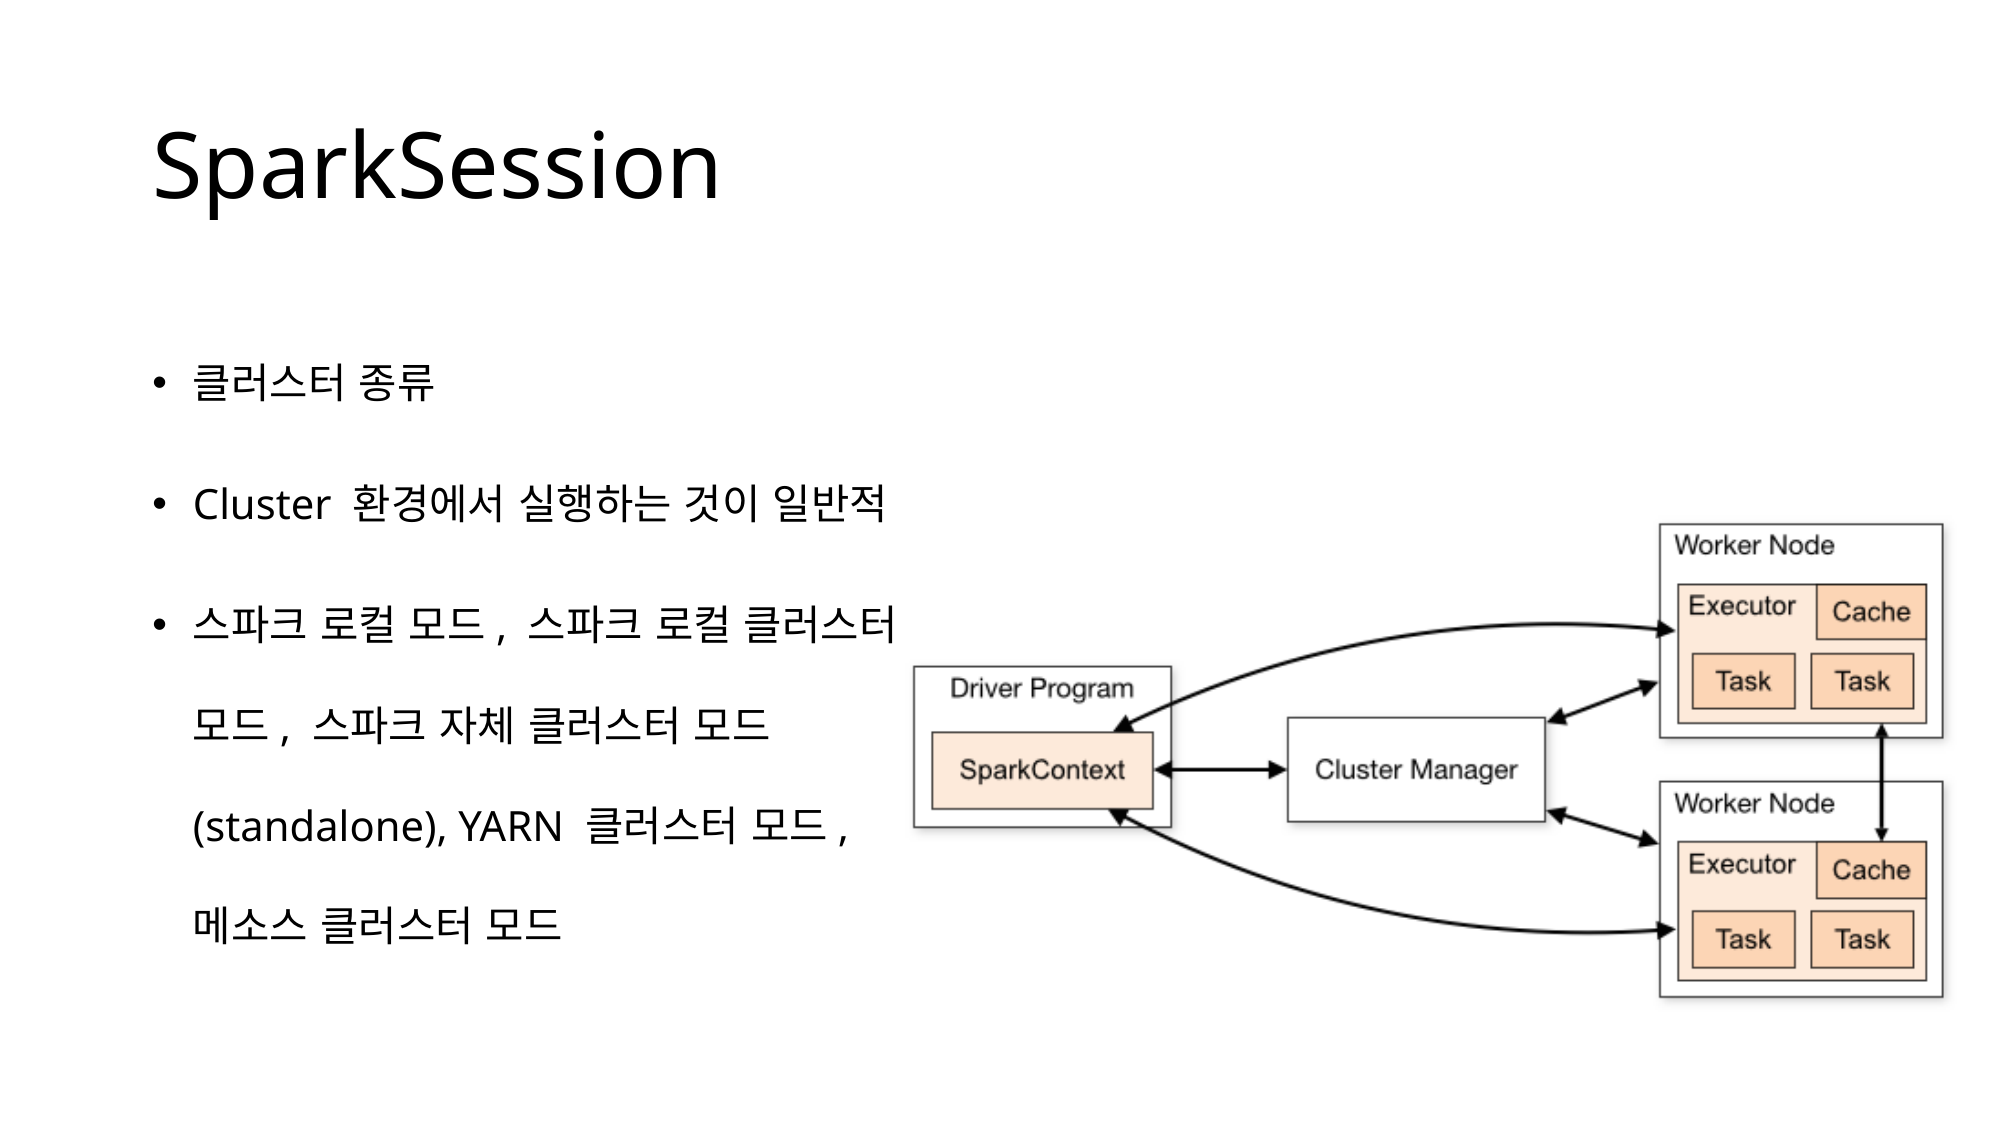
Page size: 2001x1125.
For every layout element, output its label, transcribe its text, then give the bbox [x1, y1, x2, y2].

picture [888, 500, 1975, 1022]
title SparkSession [137, 59, 1863, 278]
list 클러스터 종류 Cluster 환경에서 실행하는 것이 일반적 스파크 로컬 모드, 스파크 로컬 클러스터 모드, 스파크 자체 클러스터 모드 (standalone), YARN 클러스터 모드, 메소스 클러스터 모드 [137, 299, 927, 1014]
